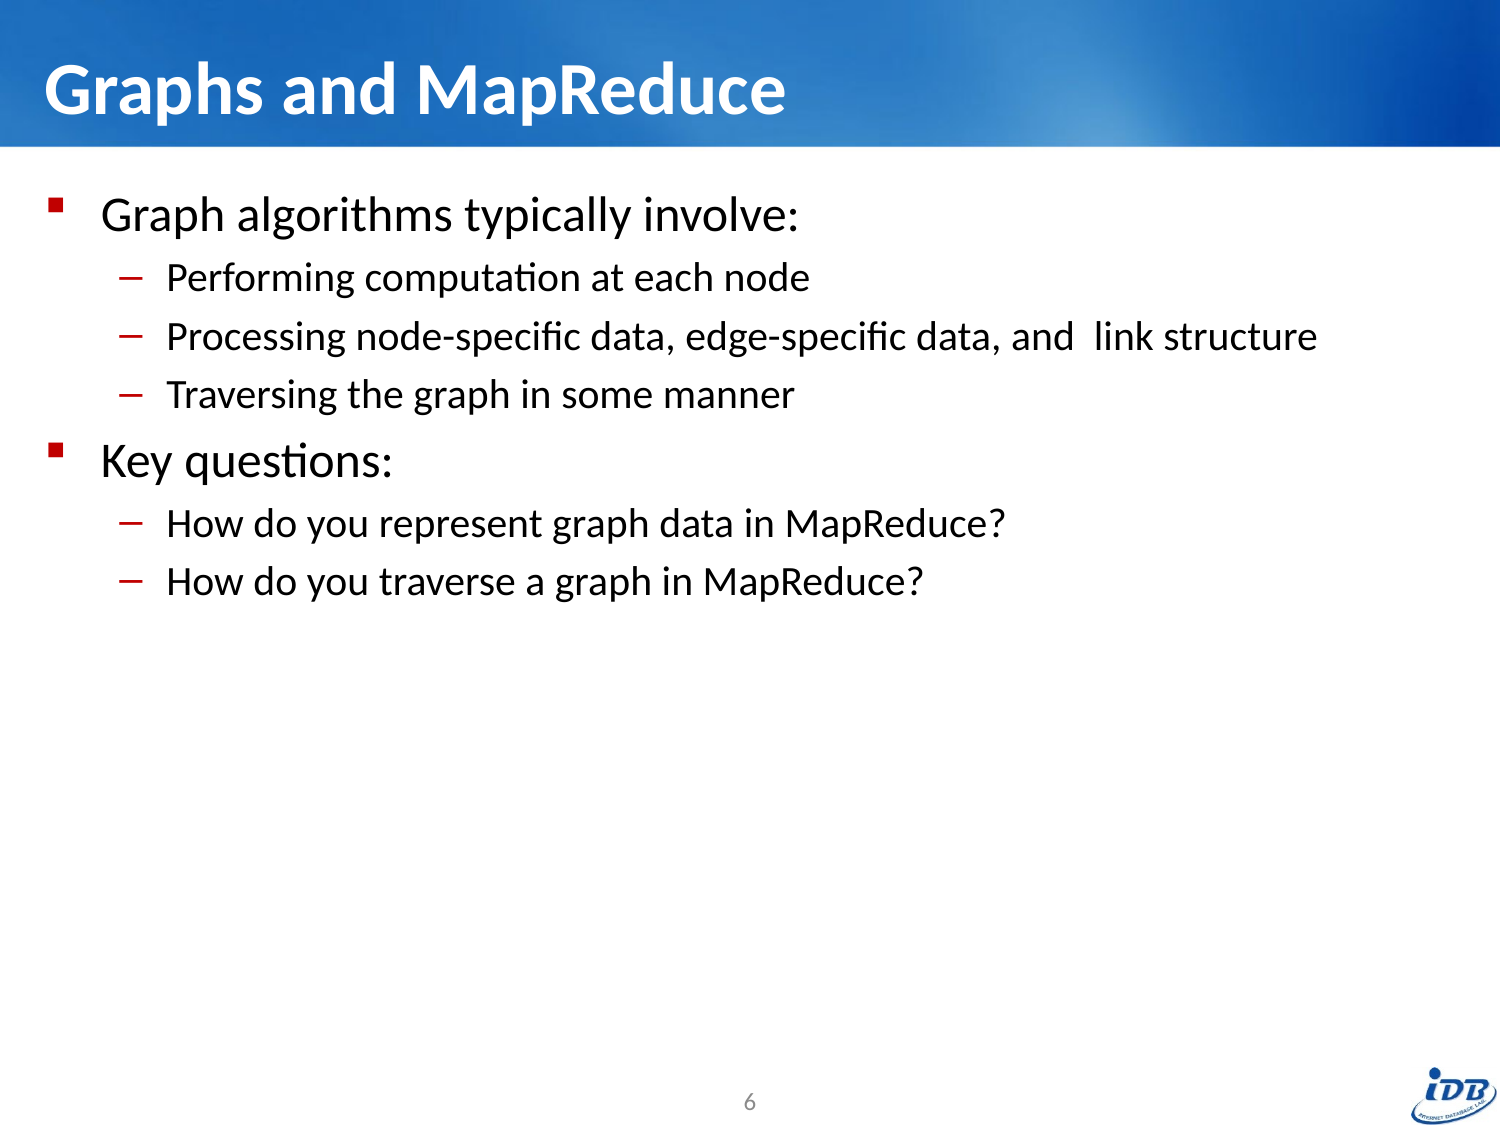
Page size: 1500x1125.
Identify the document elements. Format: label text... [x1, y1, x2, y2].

list Graph algorithms typically involve: Performing computation at each node Processing node-specific data, edge-specific data, and link structure Traversing the graph in some manner Key questions: How do you represent graph data in MapReduce? How do you traverse a graph in MapReduce? [29, 174, 1471, 1071]
picture [0, 0, 1500, 1125]
title Graphs and MapReduce [29, 19, 1471, 149]
slide_number 6 [684, 1082, 816, 1118]
